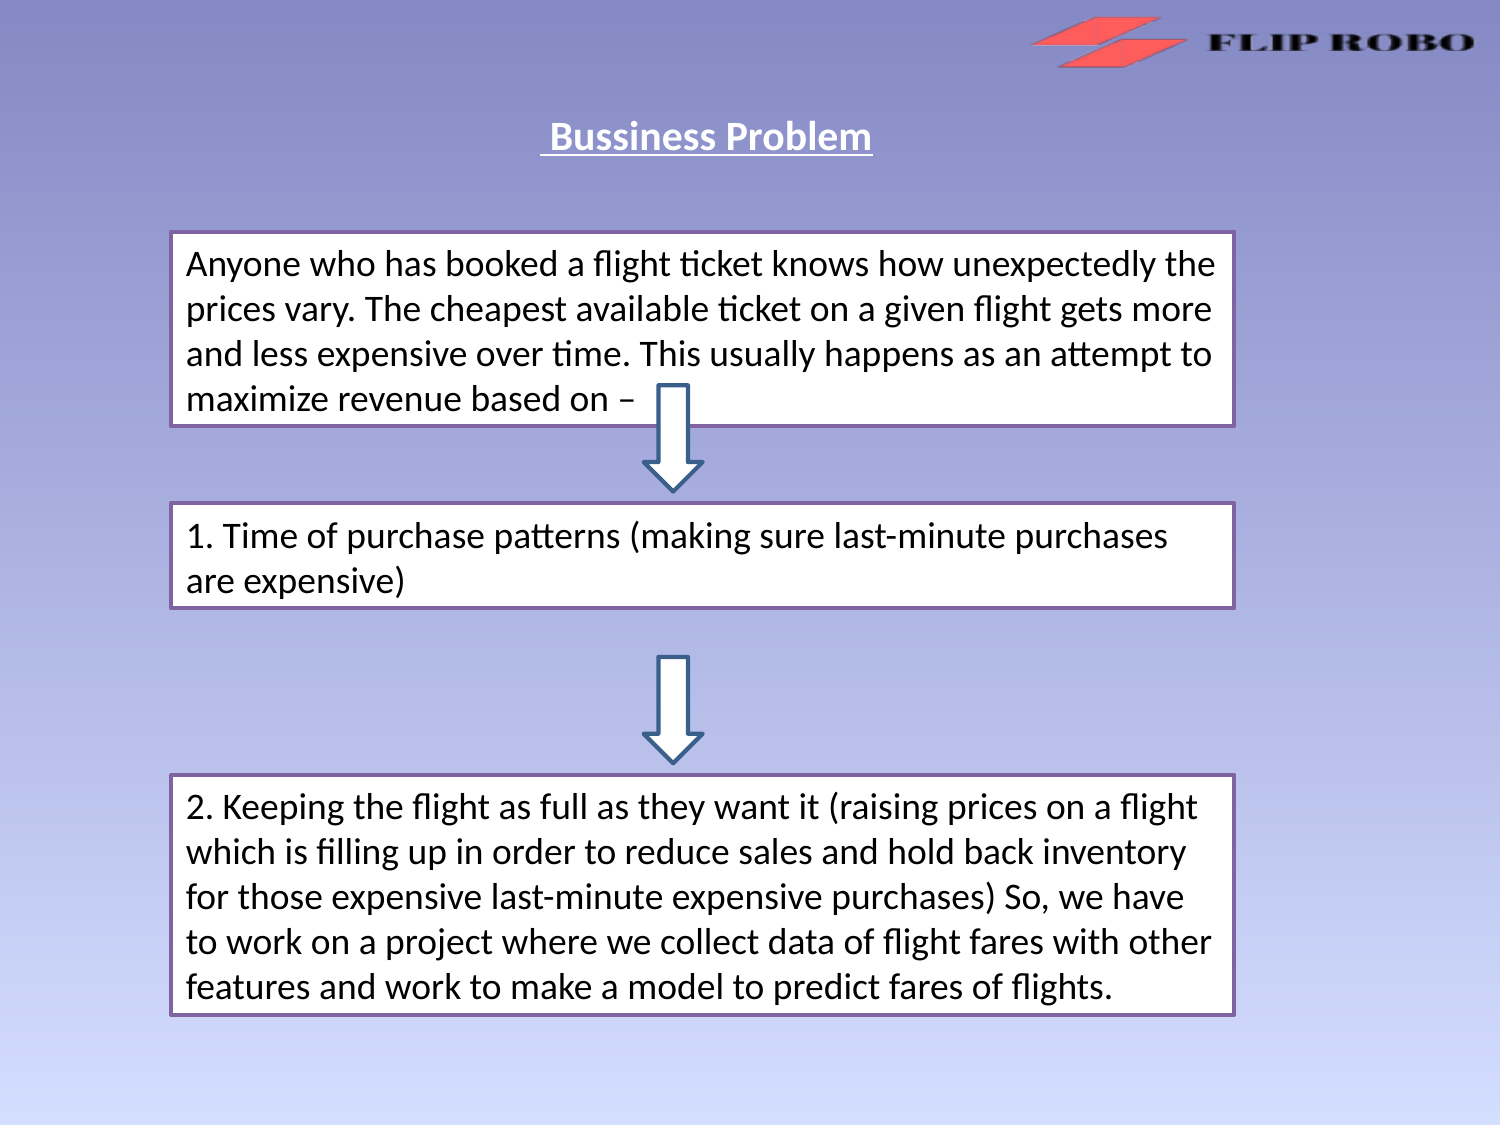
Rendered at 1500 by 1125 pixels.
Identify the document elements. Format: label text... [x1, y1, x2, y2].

text_box [641, 383, 705, 494]
text_box [641, 654, 705, 766]
text_box 1. Time of purchase patterns (making sure last-minute purchases are expensive) [169, 501, 1236, 610]
text_box 2. Keeping the flight as full as they want it (raising prices on a flight which is filling up in order to reduce sales and hold back inventory for those expensive last-minute expensive purchases) So, we have to work on a project where we collect data of flight fares with other features and work to make a model to predict fares of flights. [169, 773, 1236, 1017]
text_box Anyone who has booked a flight ticket knows how unexpectedly the prices vary. The cheapest available ticket on a given flight gets more and less expensive over time. This usually happens as an attempt to maximize revenue based on – [169, 230, 1236, 428]
text_box Bussiness Problem [525, 101, 904, 167]
picture [962, 0, 1500, 196]
